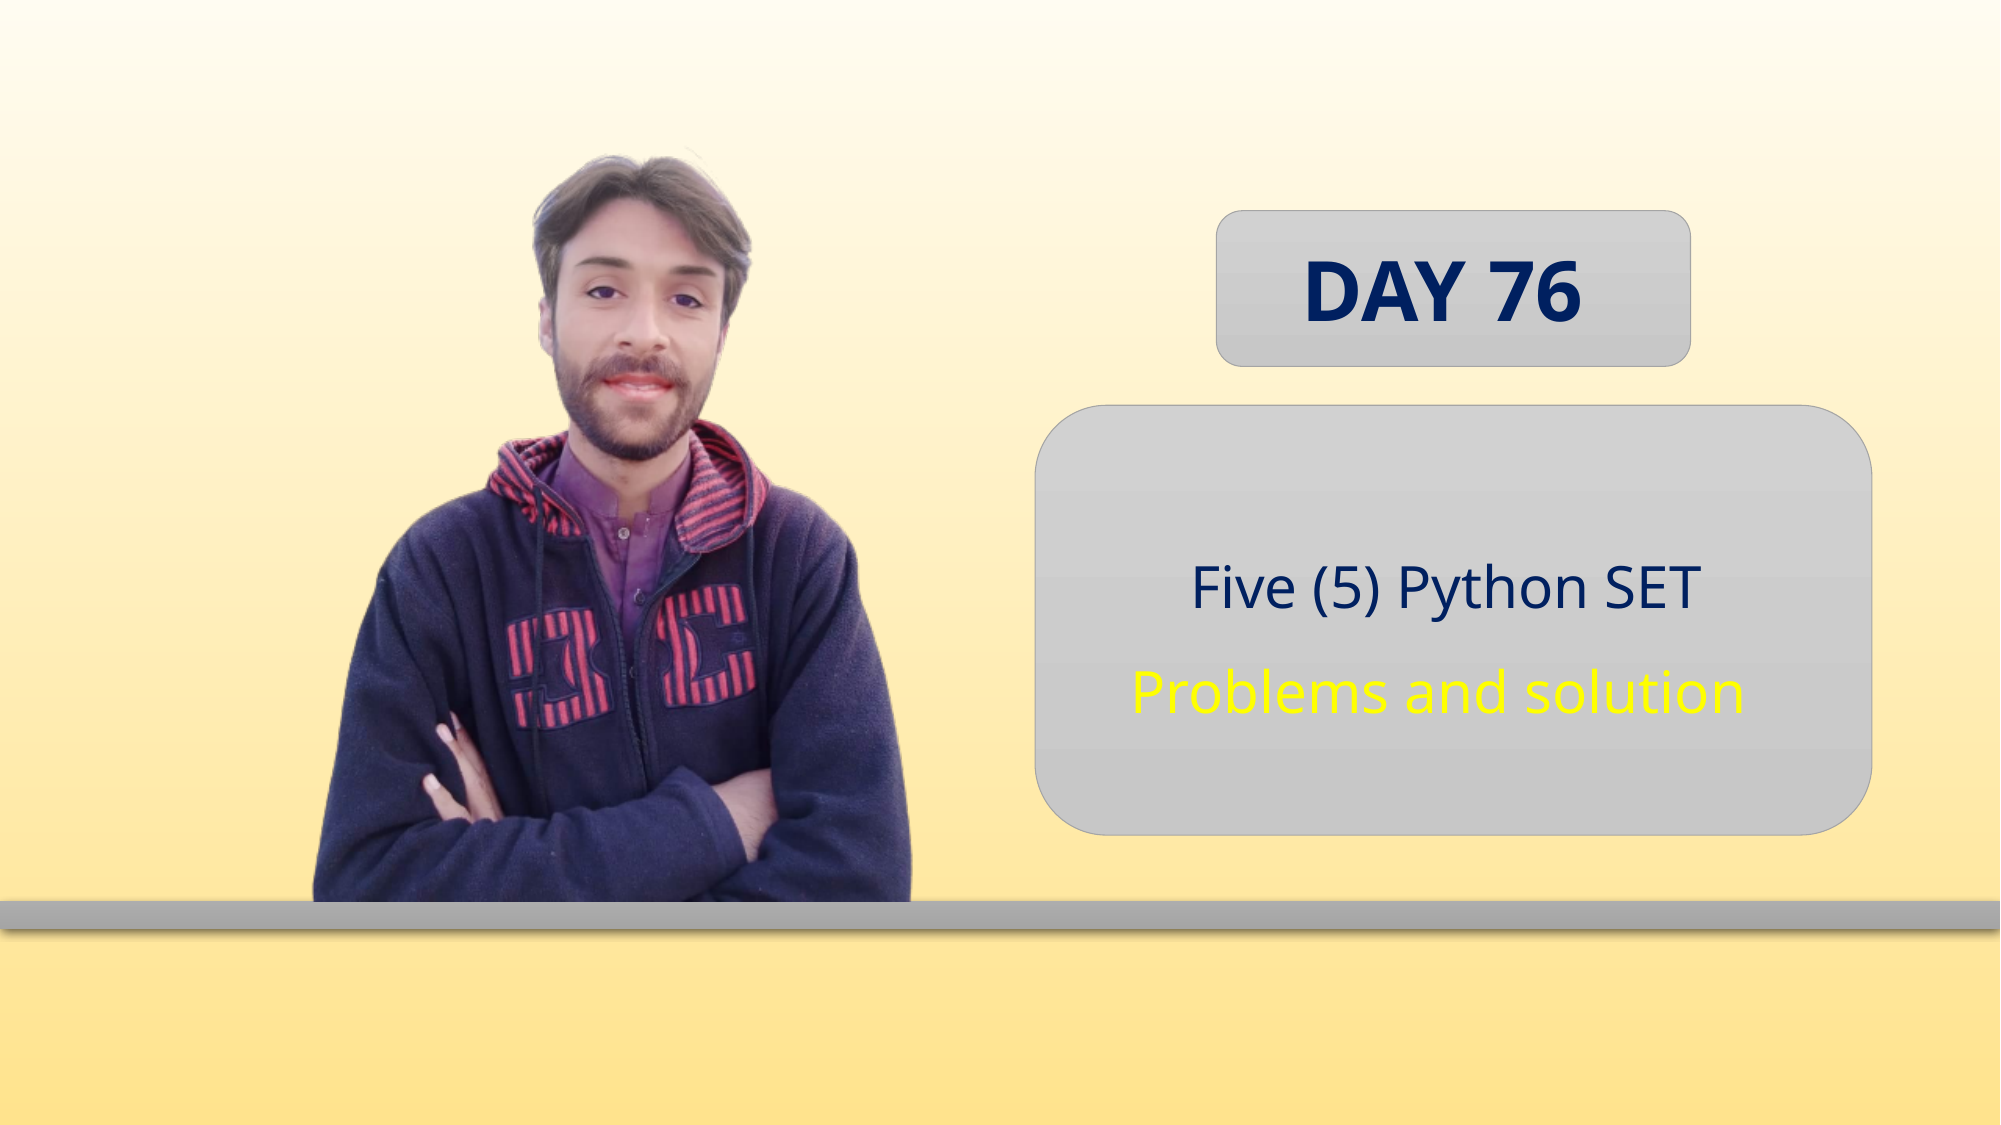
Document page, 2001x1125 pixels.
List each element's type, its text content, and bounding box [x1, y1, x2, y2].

picture [292, 0, 969, 902]
text_box [0, 901, 2000, 929]
text_box DAY 76 [1215, 210, 1692, 367]
text_box Five (5) Python SET Problems and solution [1034, 404, 1873, 836]
